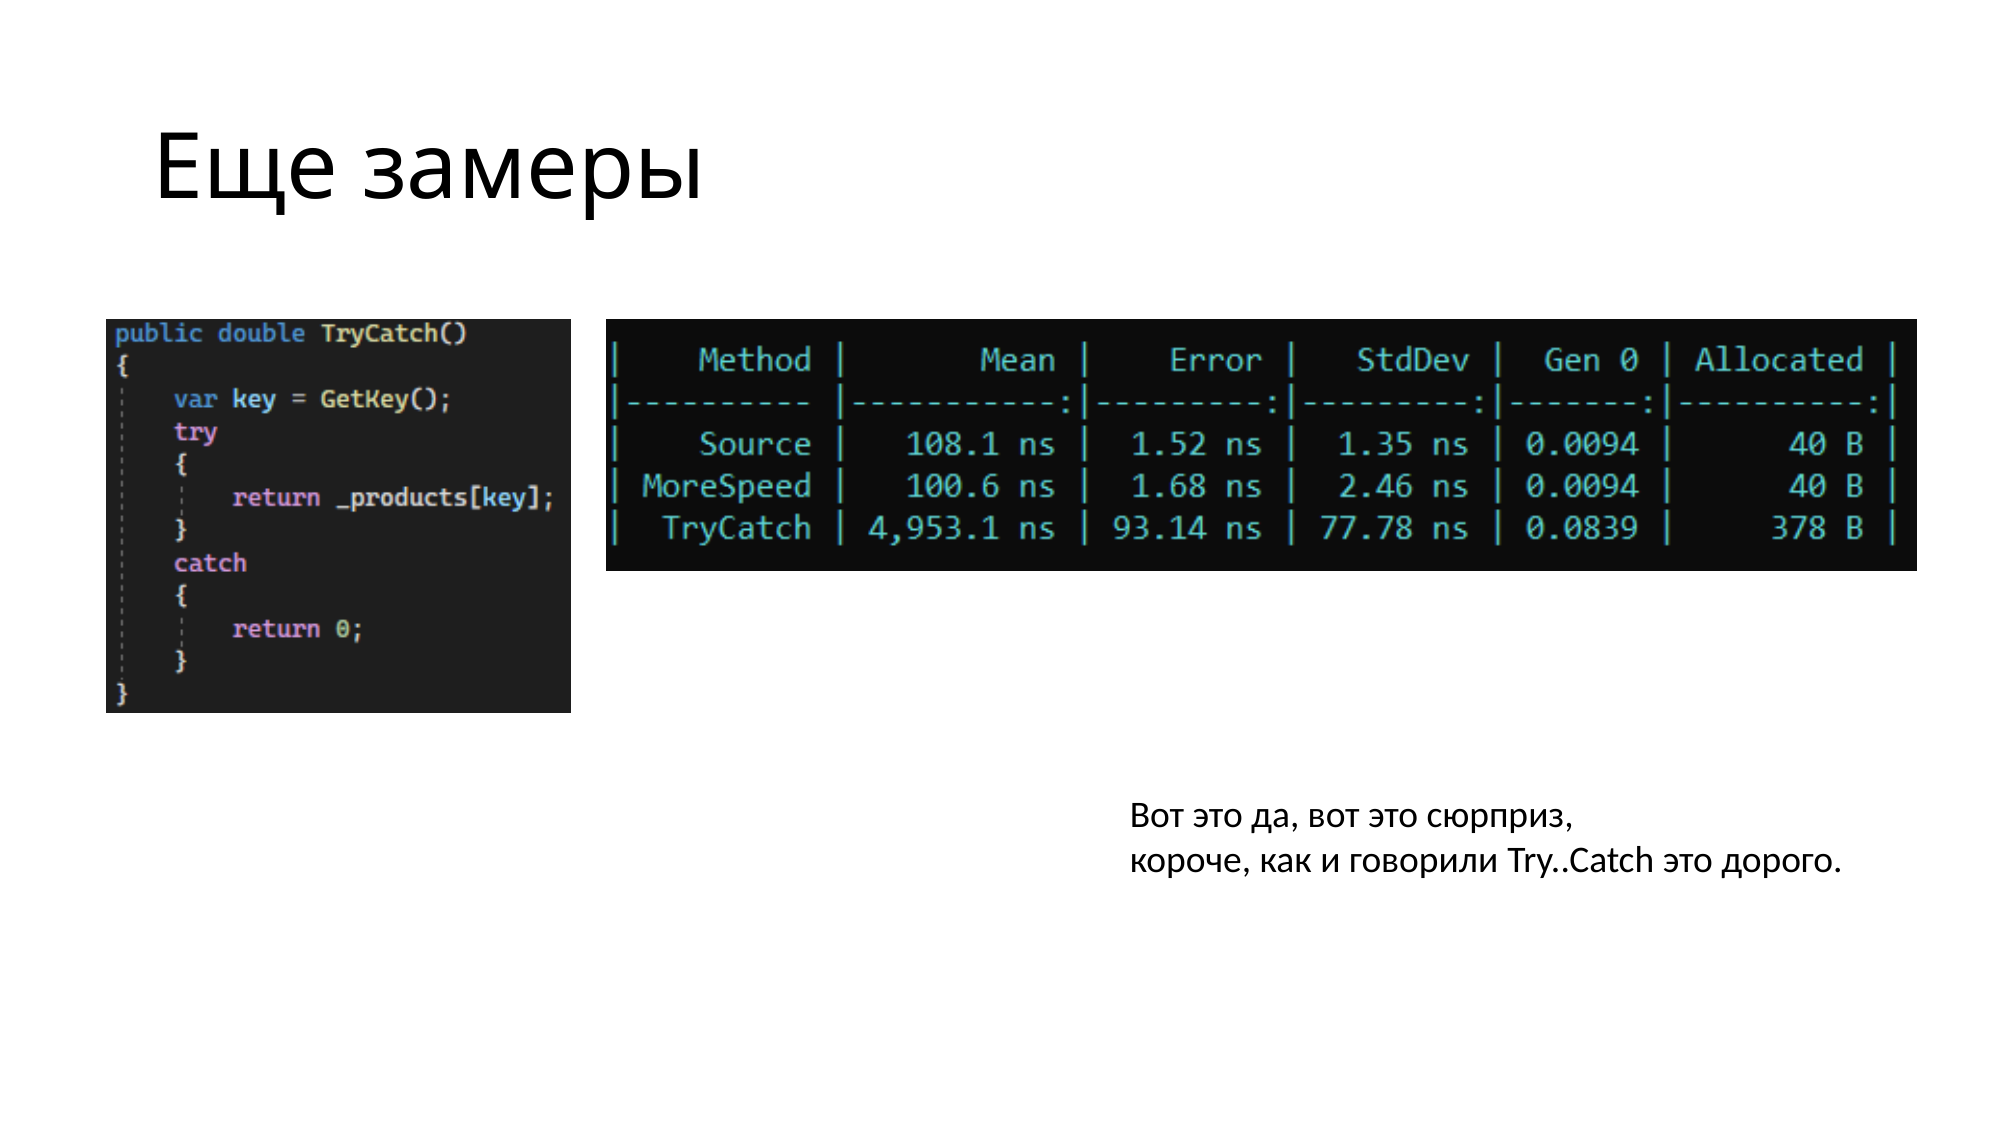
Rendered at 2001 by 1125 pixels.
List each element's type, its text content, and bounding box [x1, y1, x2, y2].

picture [106, 319, 571, 713]
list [606, 319, 1917, 571]
title Еще замеры [137, 59, 1863, 278]
text_box Вот это да, вот это сюрприз, короче, как и говорили Try..Catch это дорого. [1115, 782, 1858, 888]
